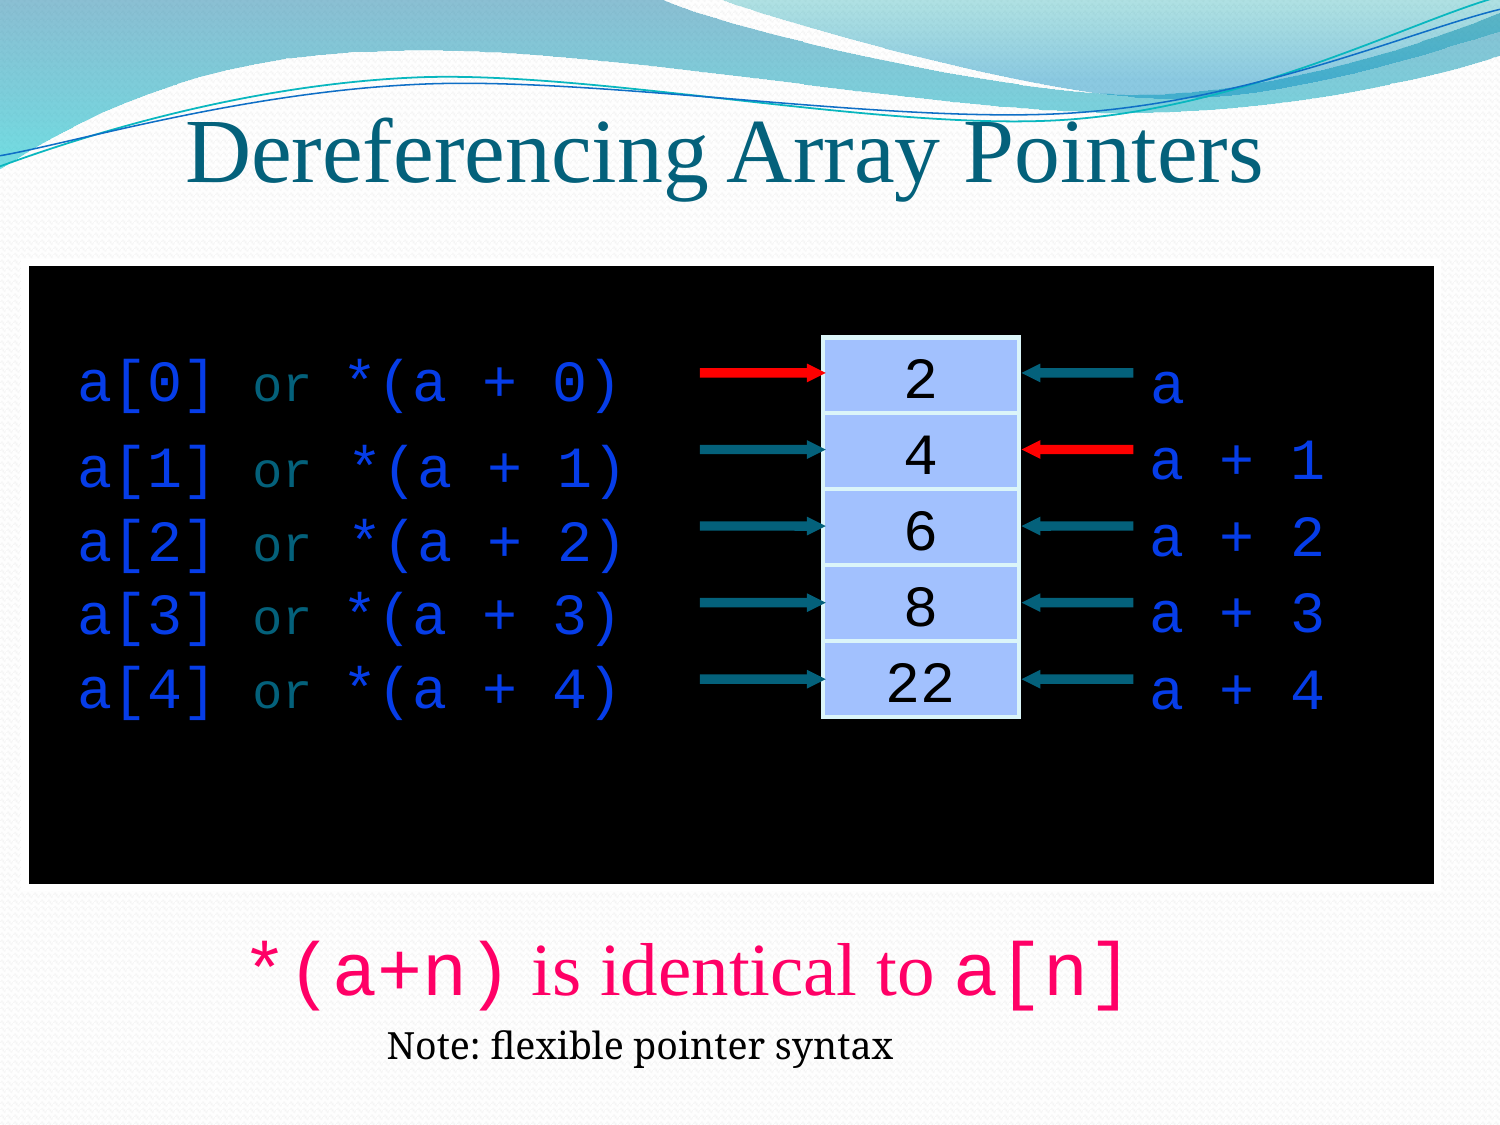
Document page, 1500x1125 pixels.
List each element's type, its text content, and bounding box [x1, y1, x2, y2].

text_box *(a+n) is identical to a[n] [228, 913, 1149, 1019]
text_box [24, 262, 1438, 888]
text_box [62, 335, 826, 728]
text_box Note: flexible pointer syntax [362, 1014, 909, 1074]
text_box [827, 337, 1374, 730]
text_box Dereferencing Array Pointers [79, 95, 1372, 209]
